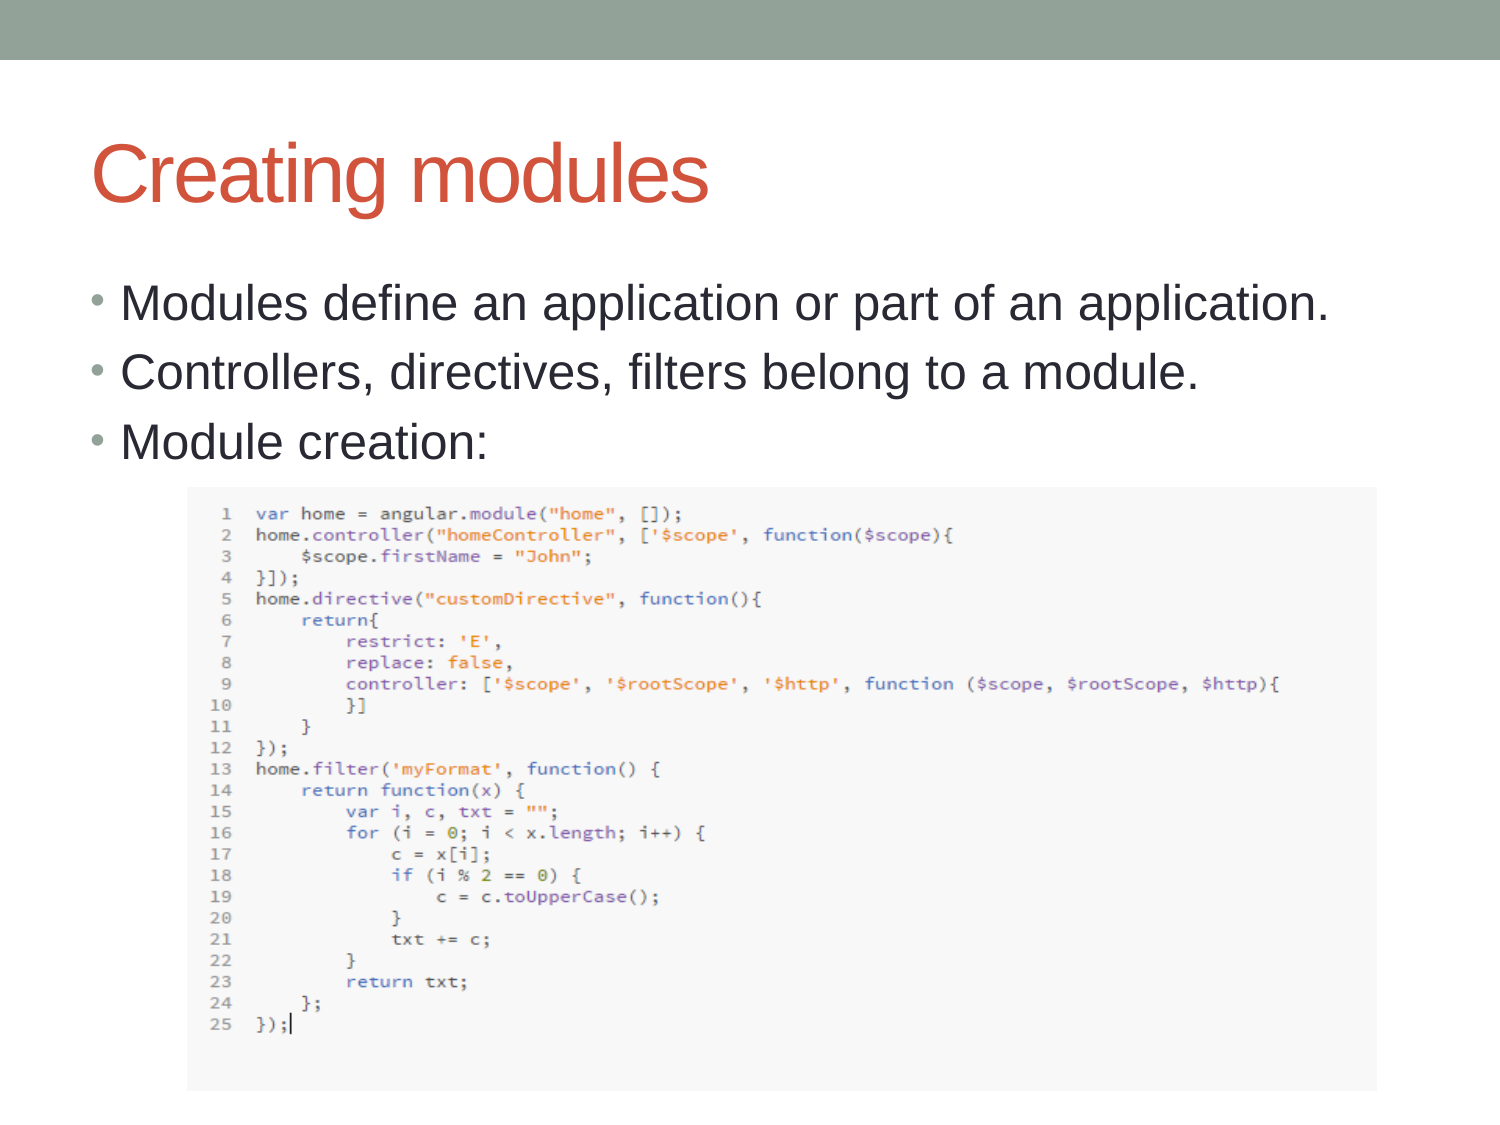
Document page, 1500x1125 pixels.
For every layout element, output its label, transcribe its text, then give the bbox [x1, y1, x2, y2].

list Modules define an application or part of an application. Controllers, directives, filters belong to a module. Module creation: [75, 262, 1425, 1063]
picture [187, 487, 1378, 1091]
title Creating modules [75, 87, 1425, 250]
